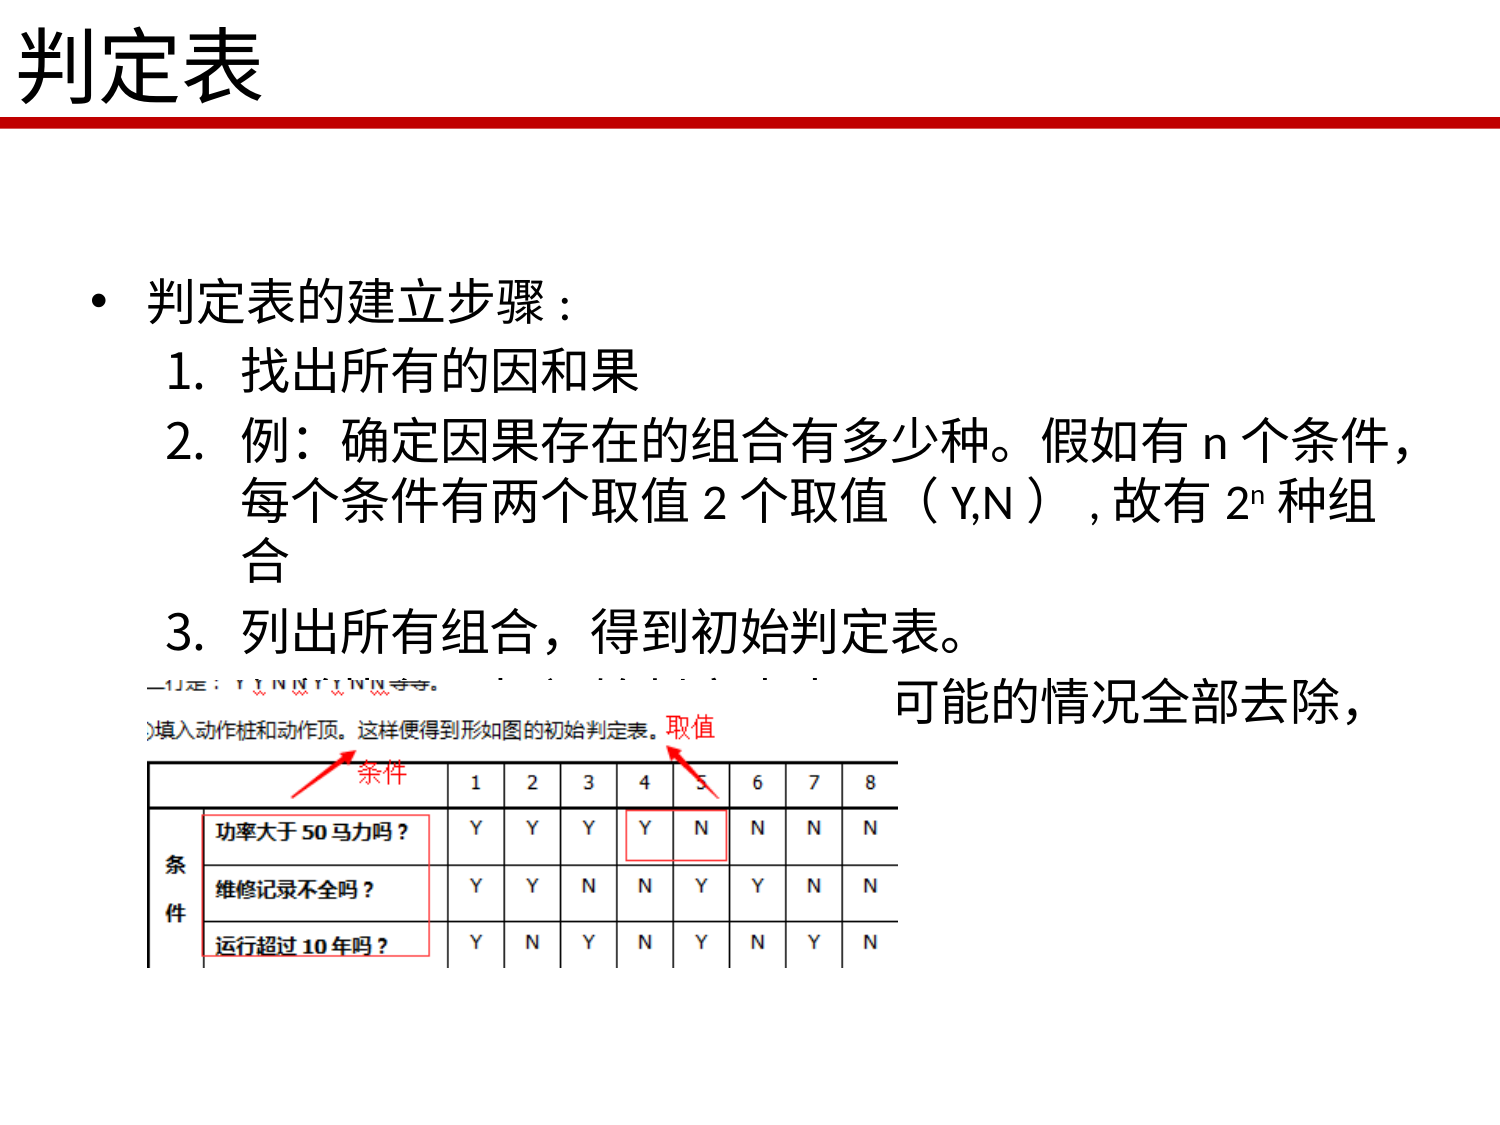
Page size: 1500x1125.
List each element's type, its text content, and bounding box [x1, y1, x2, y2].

list 判定表的建立步骤: 找出所有的因和果 例：确定因果存在的组合有多少种。假如有n个条件，每个条件有两个取值2个取值（Y,N）,故有2n种组合 列出所有组合，得到初始判定表。 竖着执行，把初始判定表中不可能的情况全部去除，剩下的就是最终判定表 [75, 262, 1425, 1005]
title 判定表 [0, 11, 1125, 118]
picture [147, 680, 898, 969]
